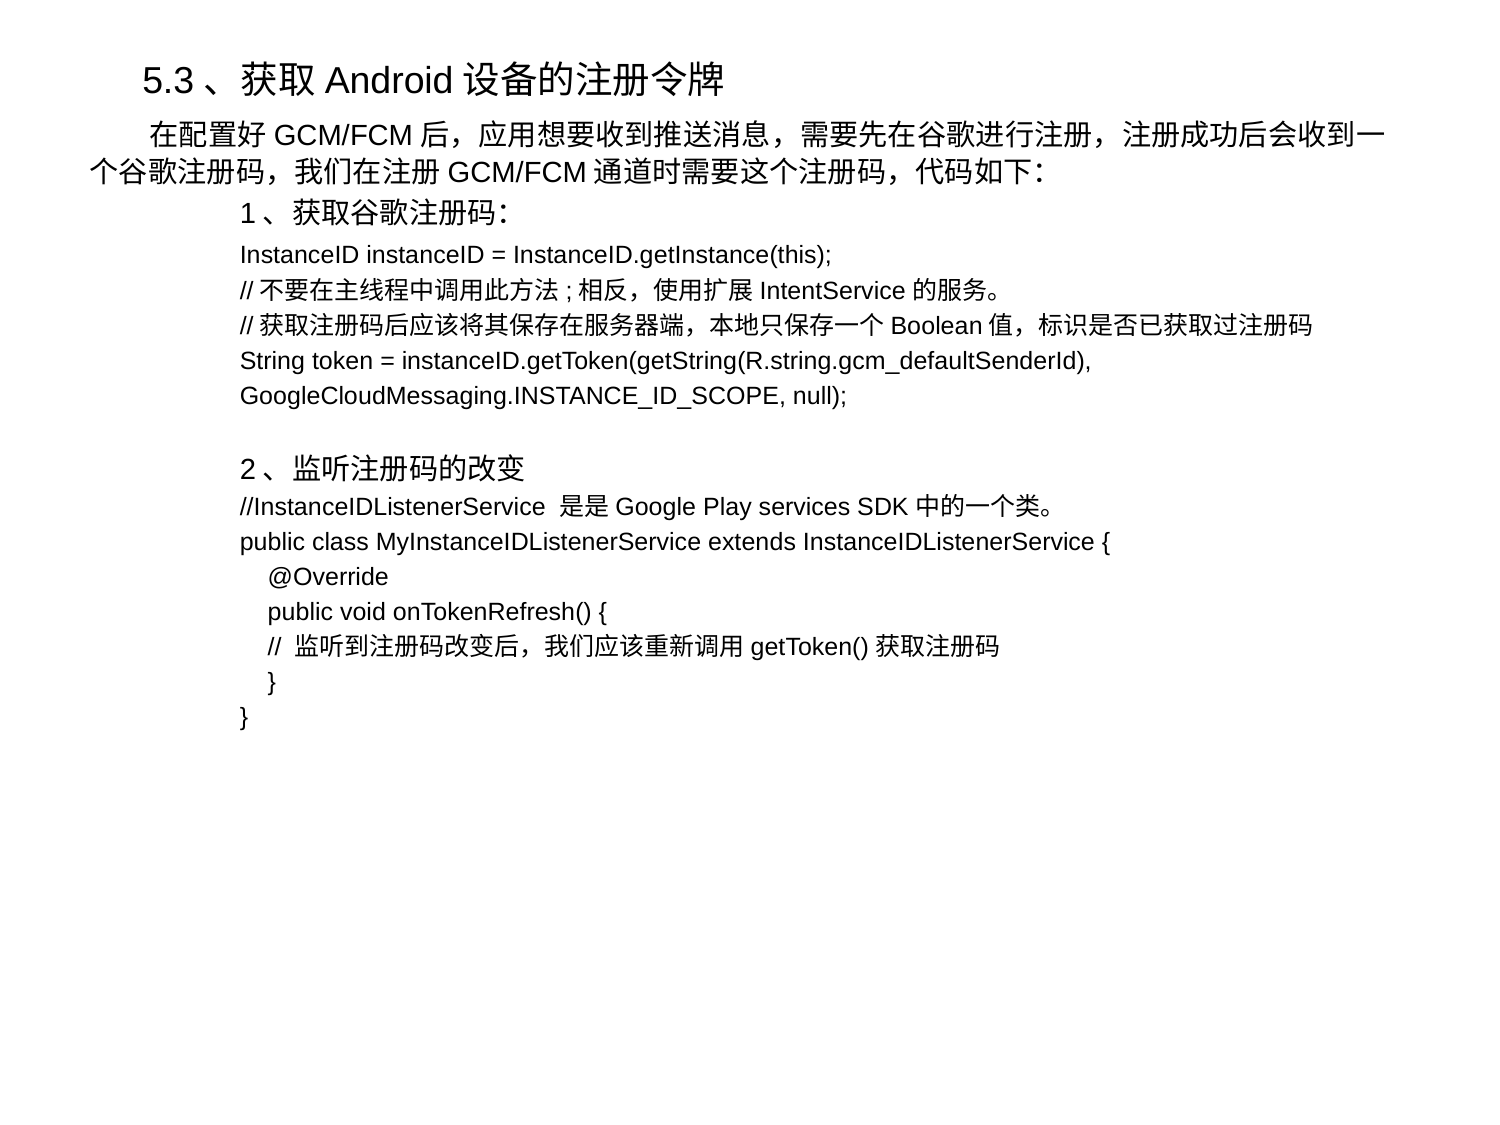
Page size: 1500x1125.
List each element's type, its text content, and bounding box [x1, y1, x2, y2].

list 5.3、获取Android设备的注册令牌 在配置好GCM/FCM后，应用想要收到推送消息，需要先在谷歌进行注册，注册成功后会收到一个谷歌注册码，我们在注册GCM/FCM通道时需要这个注册码，代码如下： 1、获取谷歌注册码： InstanceID instanceID = InstanceID.getInstance(this); //不要在主线程中调用此方法;相反，使用扩展IntentService的服务。 //获取注册码后应该将其保存在服务器端，本地只保存一个Boolean值，标识是否已获取过注册码 String token = instanceID.getToken(getString(R.string.gcm_defaultSenderId), GoogleCloudMessaging.INSTANCE_ID_SCOPE, null); 2、监听注册码的改变 //InstanceIDListenerService 是是Google Play services SDK中的一个类。 public class MyInstanceIDListenerService extends InstanceIDListenerService { @Override public void onTokenRefresh() { // 监听到注册码改变后，我们应该重新调用getToken()获取注册码 } } [74, 48, 1426, 1006]
